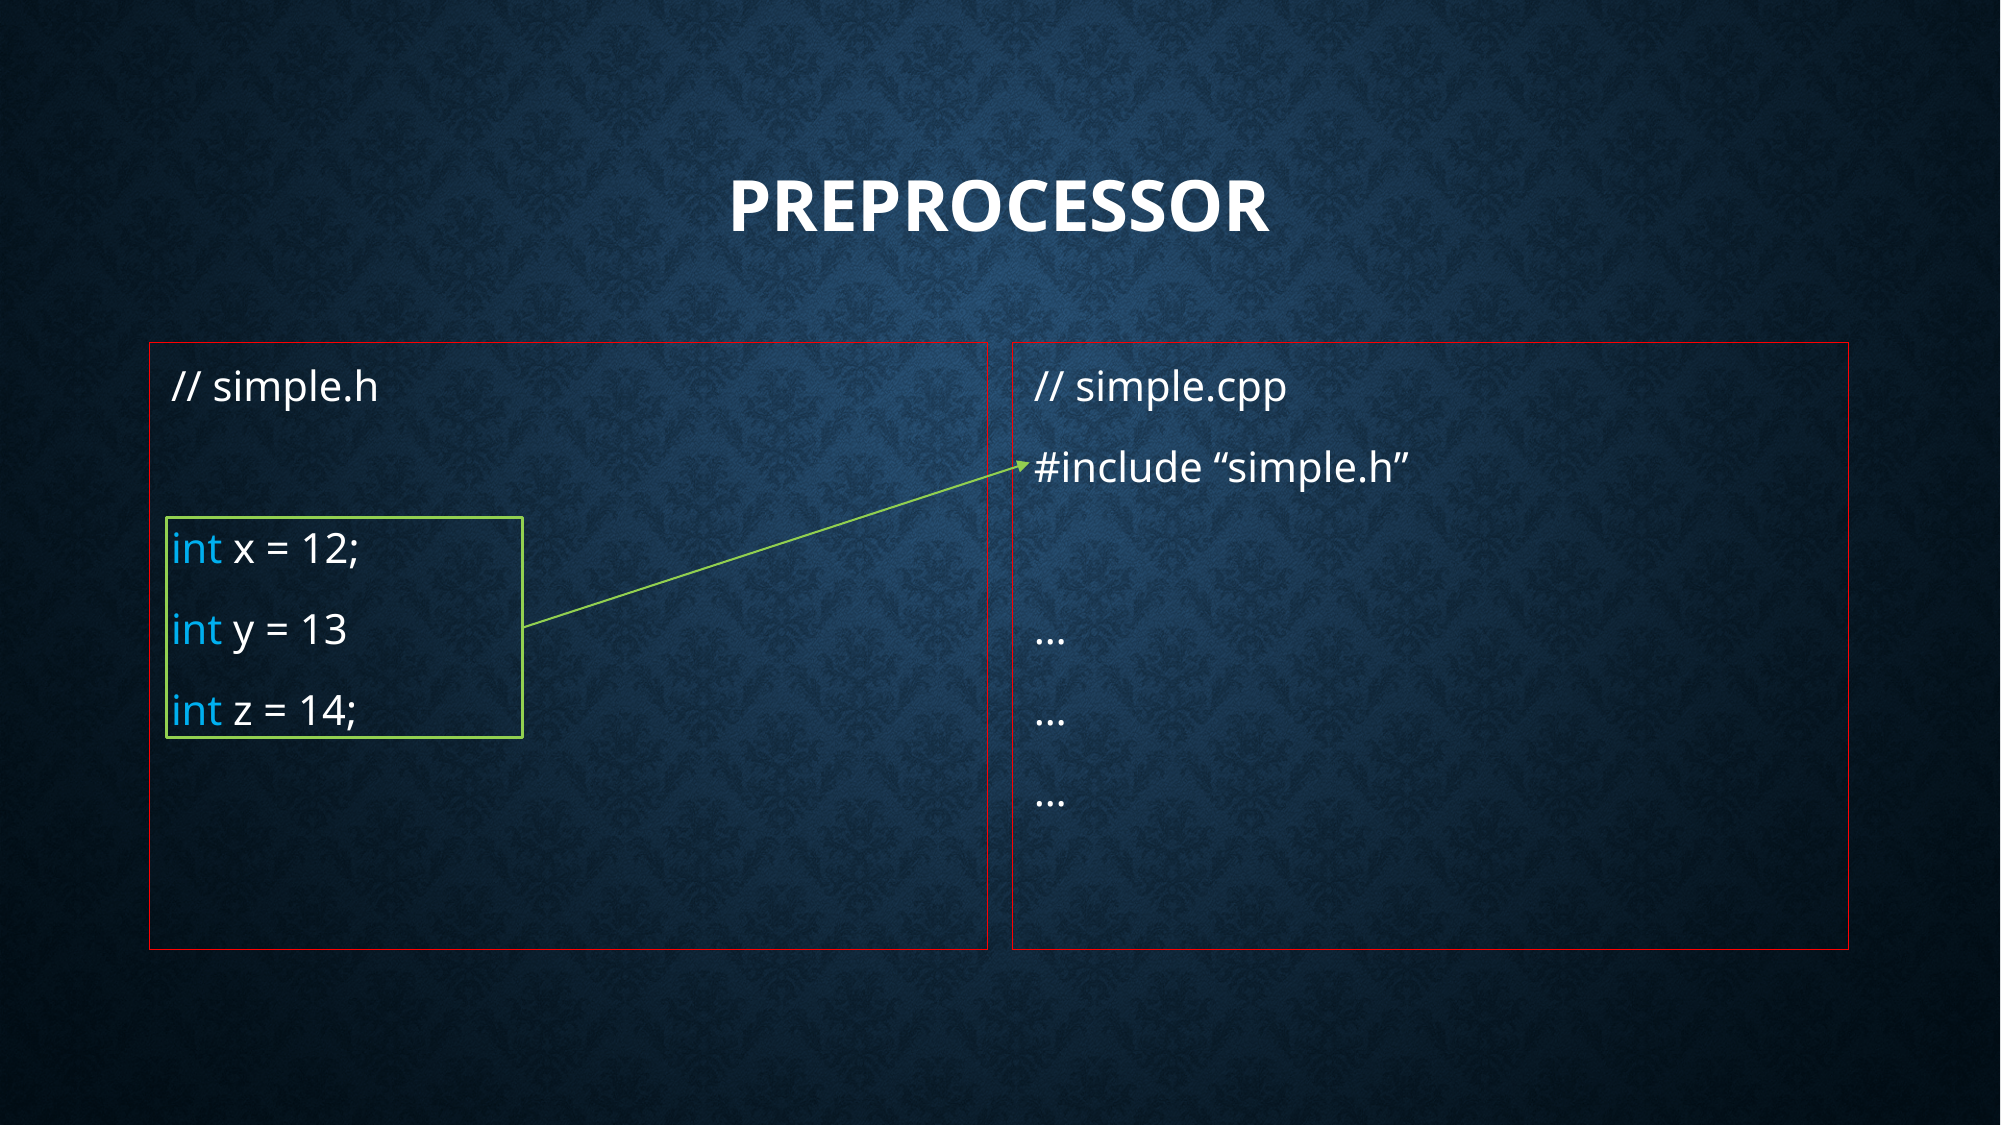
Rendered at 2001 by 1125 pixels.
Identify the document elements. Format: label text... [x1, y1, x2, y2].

list // simple.cpp #include “simple.h” … … … [1012, 342, 1849, 950]
title Preprocessor [149, 99, 1849, 318]
list // simple.h int x = 12; int y = 13 int z = 14; [149, 342, 988, 950]
text_box [165, 516, 524, 739]
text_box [521, 461, 1031, 629]
